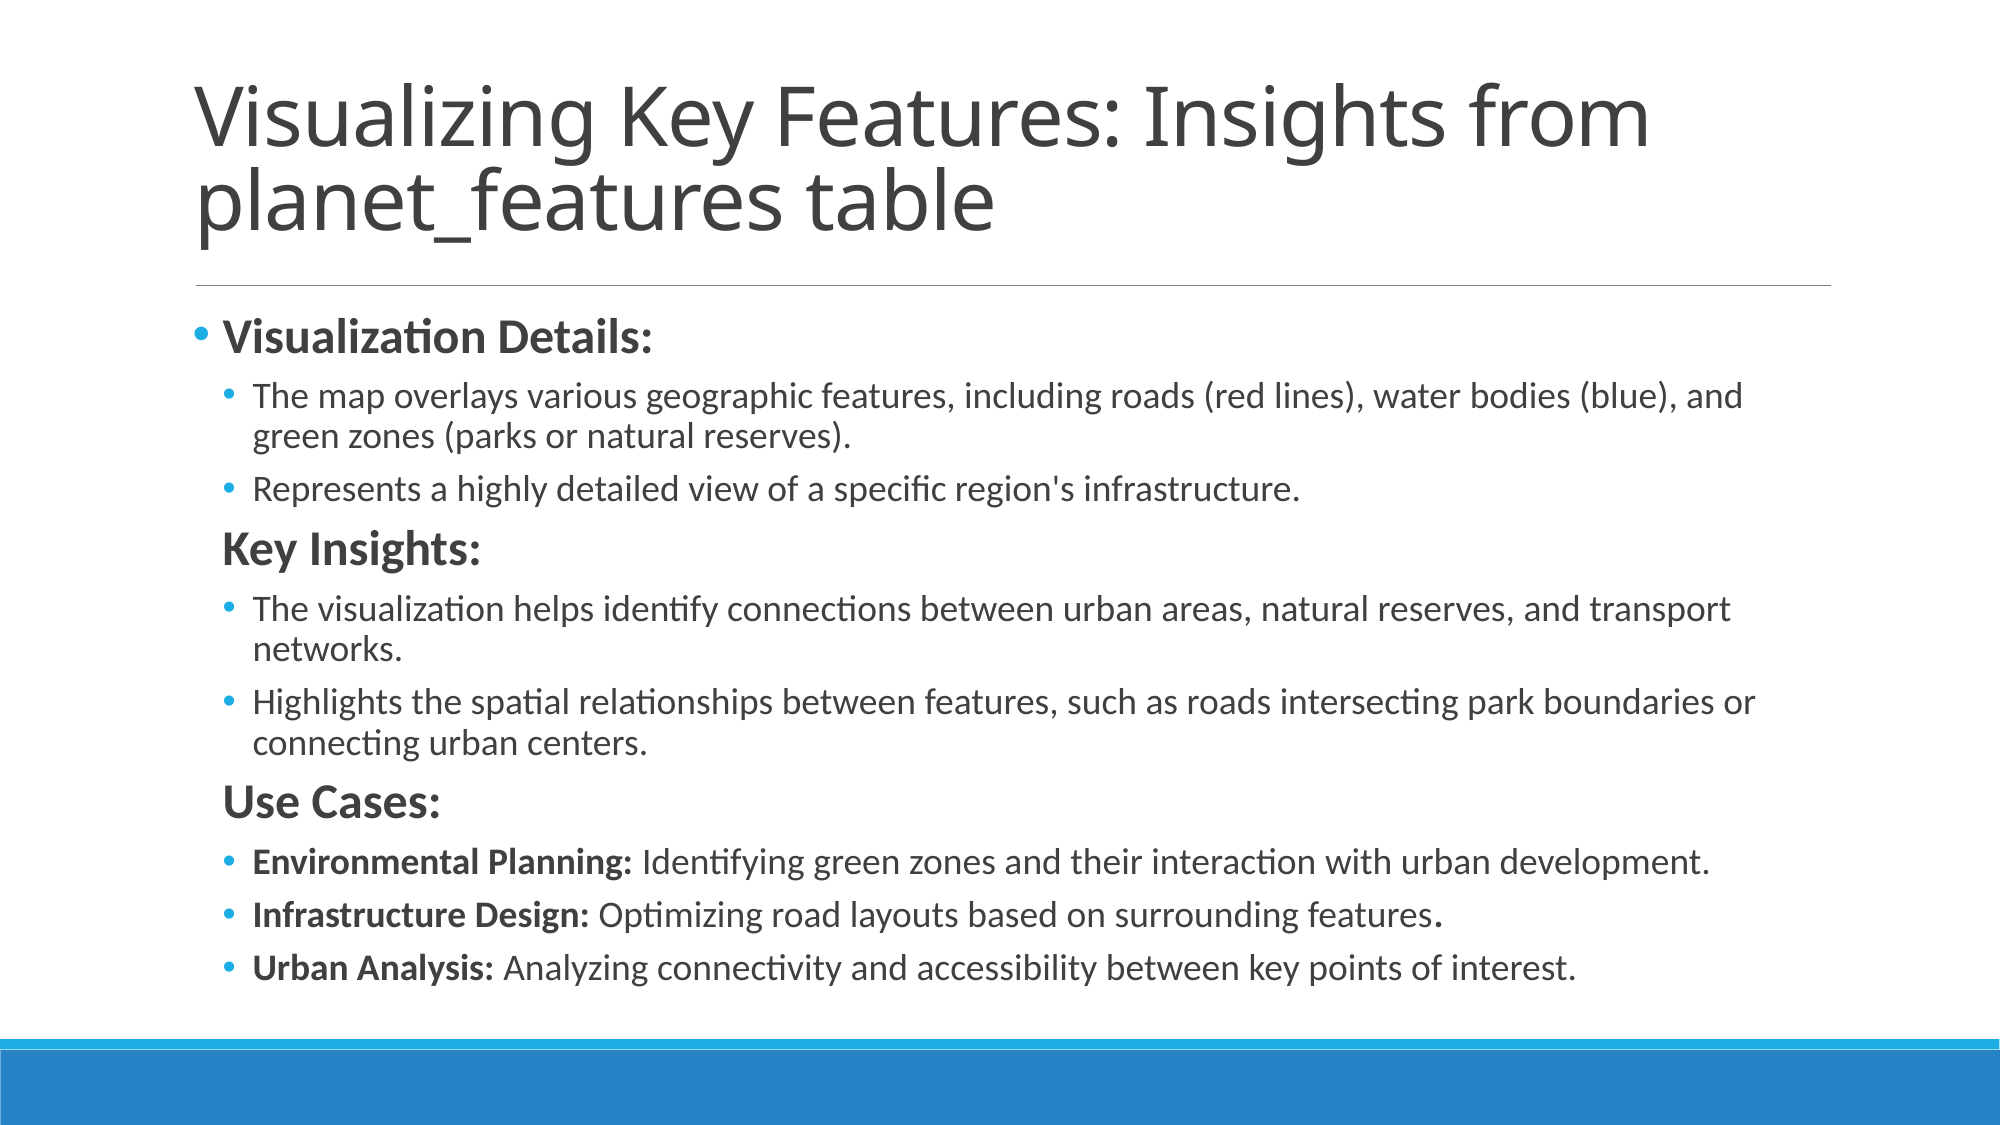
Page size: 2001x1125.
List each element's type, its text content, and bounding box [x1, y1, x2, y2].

list Visualization Details: The map overlays various geographic features, including roads (red lines), water bodies (blue), and green zones (parks or natural reserves). Represents a highly detailed view of a specific region's infrastructure. Key Insights: The visualization helps identify connections between urban areas, natural reserves, and transport networks. Highlights the spatial relationships between features, such as roads intersecting park boundaries or connecting urban centers. Use Cases: Environmental Planning: Identifying green zones and their interaction with urban development. Infrastructure Design: Optimizing road layouts based on surrounding features. Urban Analysis: Analyzing connectivity and accessibility between key points of interest. [144, 295, 1856, 997]
title Visualizing Key Features: Insights from planet_features table [179, 70, 1863, 256]
